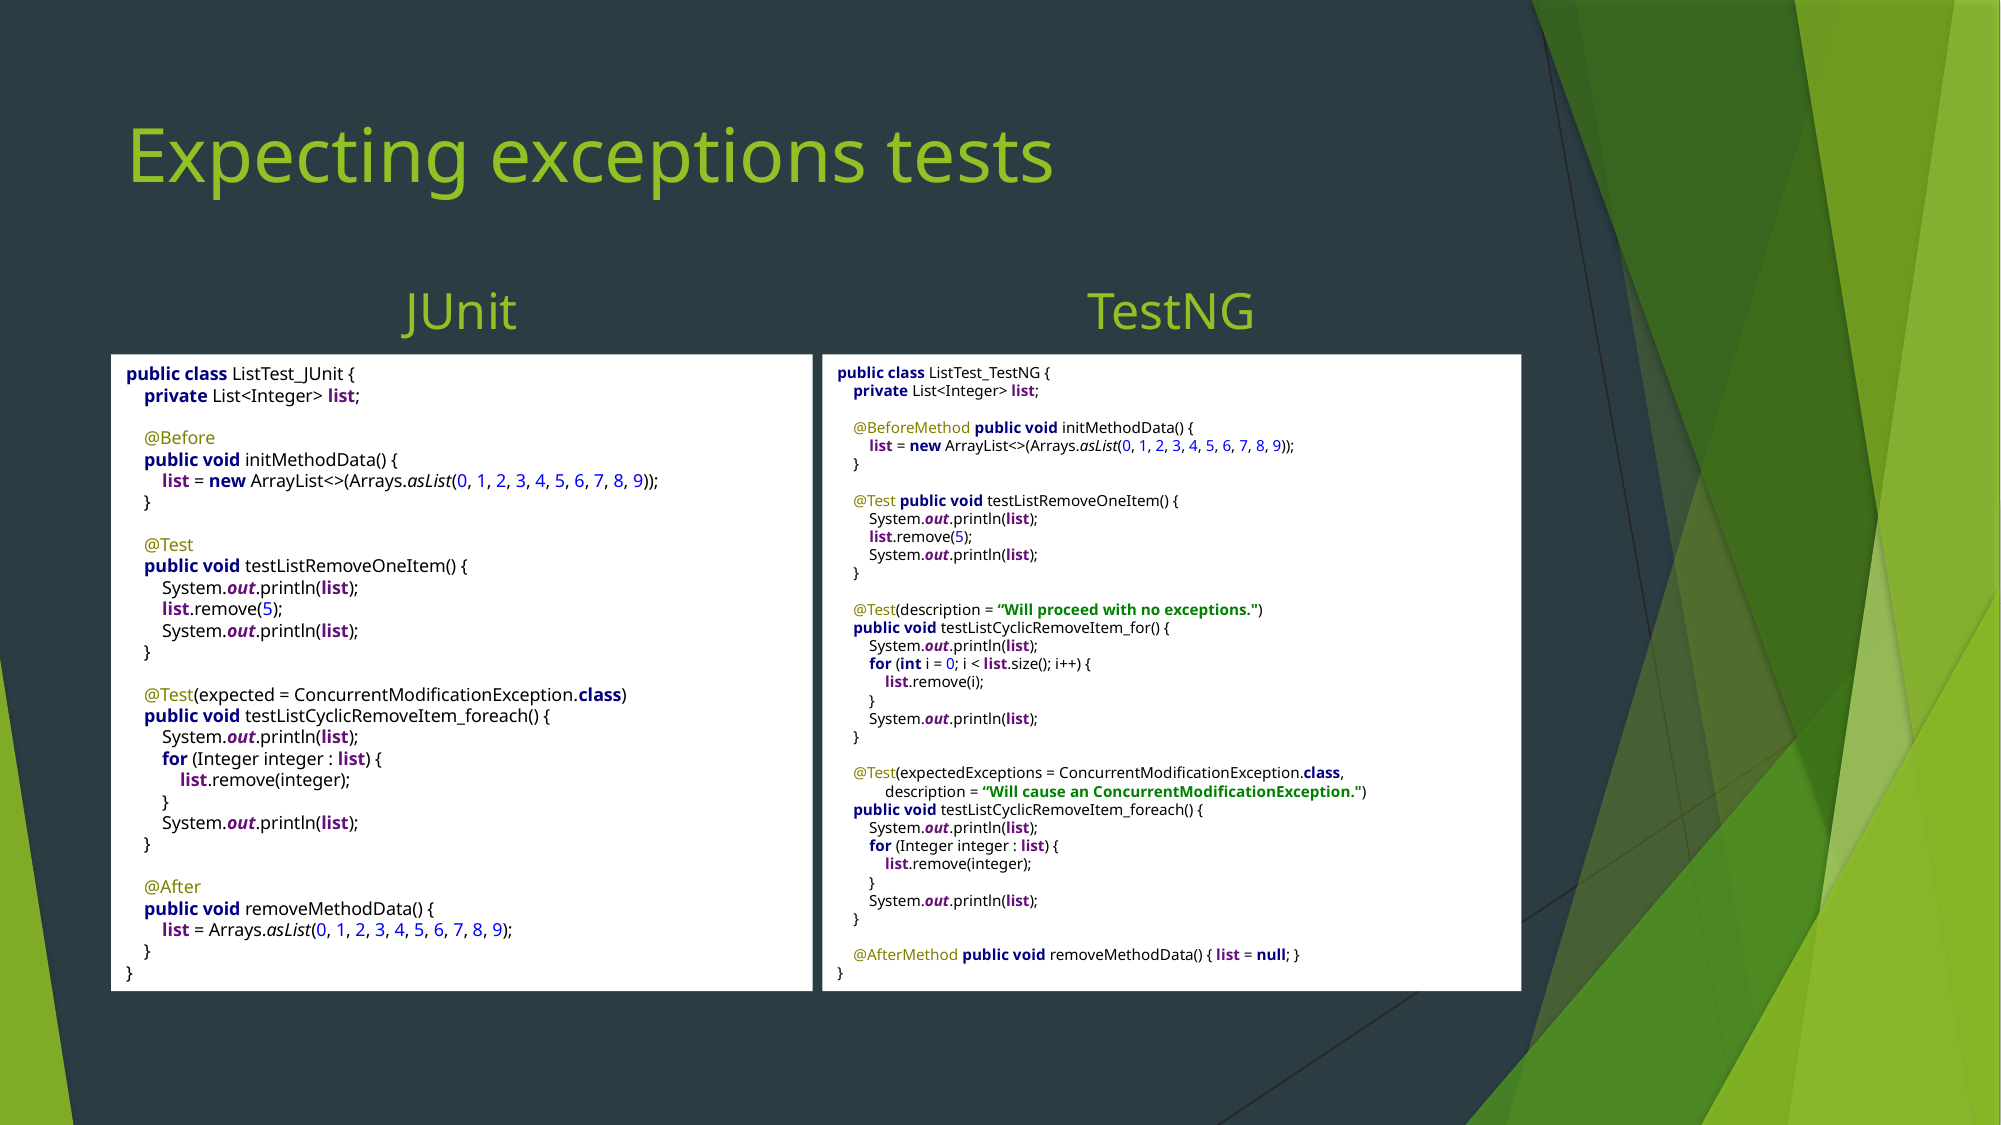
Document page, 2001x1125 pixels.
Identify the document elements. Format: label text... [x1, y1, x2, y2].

text_box JUnit [111, 271, 813, 347]
list public class ListTest_TestNG { private List<Integer> list; @BeforeMethod public void initMethodData() { list = new ArrayList<>(Arrays.asList(0, 1, 2, 3, 4, 5, 6, 7, 8, 9)); } @Test public void testListRemoveOneItem() { System.out.println(list); list.remove(5); System.out.println(list); } @Test(description = “Will proceed with no exceptions.") public void testListCyclicRemoveItem_for() { System.out.println(list); for (int i = 0; i < list.size(); i++) { list.remove(i); } System.out.println(list); } @Test(expectedExceptions = ConcurrentModificationException.class, description = “Will cause an ConcurrentModificationException.") public void testListCyclicRemoveItem_foreach() { System.out.println(list); for (Integer integer : list) { list.remove(integer); } System.out.println(list); } @AfterMethod public void removeMethodData() { list = null; } } [822, 354, 1522, 992]
text_box TestNG [822, 271, 1522, 347]
text_box public class ListTest_JUnit { private List<Integer> list; @Before public void initMethodData() { list = new ArrayList<>(Arrays.asList(0, 1, 2, 3, 4, 5, 6, 7, 8, 9)); } @Test public void testListRemoveOneItem() { System.out.println(list); list.remove(5); System.out.println(list); } @Test(expected = ConcurrentModificationException.class) public void testListCyclicRemoveItem_foreach() { System.out.println(list); for (Integer integer : list) { list.remove(integer); } System.out.println(list); } @After public void removeMethodData() { list = Arrays.asList(0, 1, 2, 3, 4, 5, 6, 7, 8, 9); } } [111, 354, 813, 992]
title Expecting exceptions tests [111, 99, 1522, 317]
